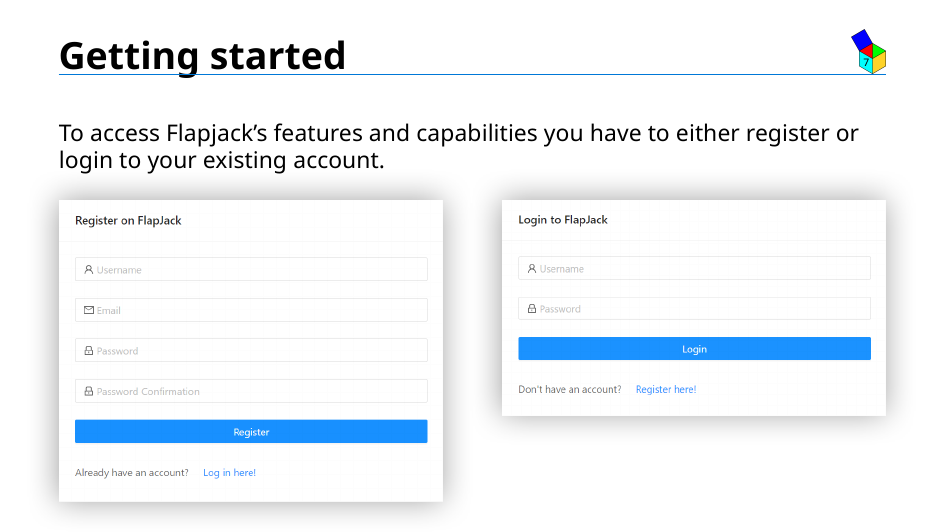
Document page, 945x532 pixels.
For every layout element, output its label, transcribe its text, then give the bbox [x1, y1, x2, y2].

picture [59, 200, 443, 502]
picture [501, 200, 886, 416]
picture [851, 29, 886, 74]
text_box To access Flapjack’s features and capabilities you have to either register or login to your existing account. [58, 118, 886, 174]
table_header Getting started [59, 29, 851, 74]
